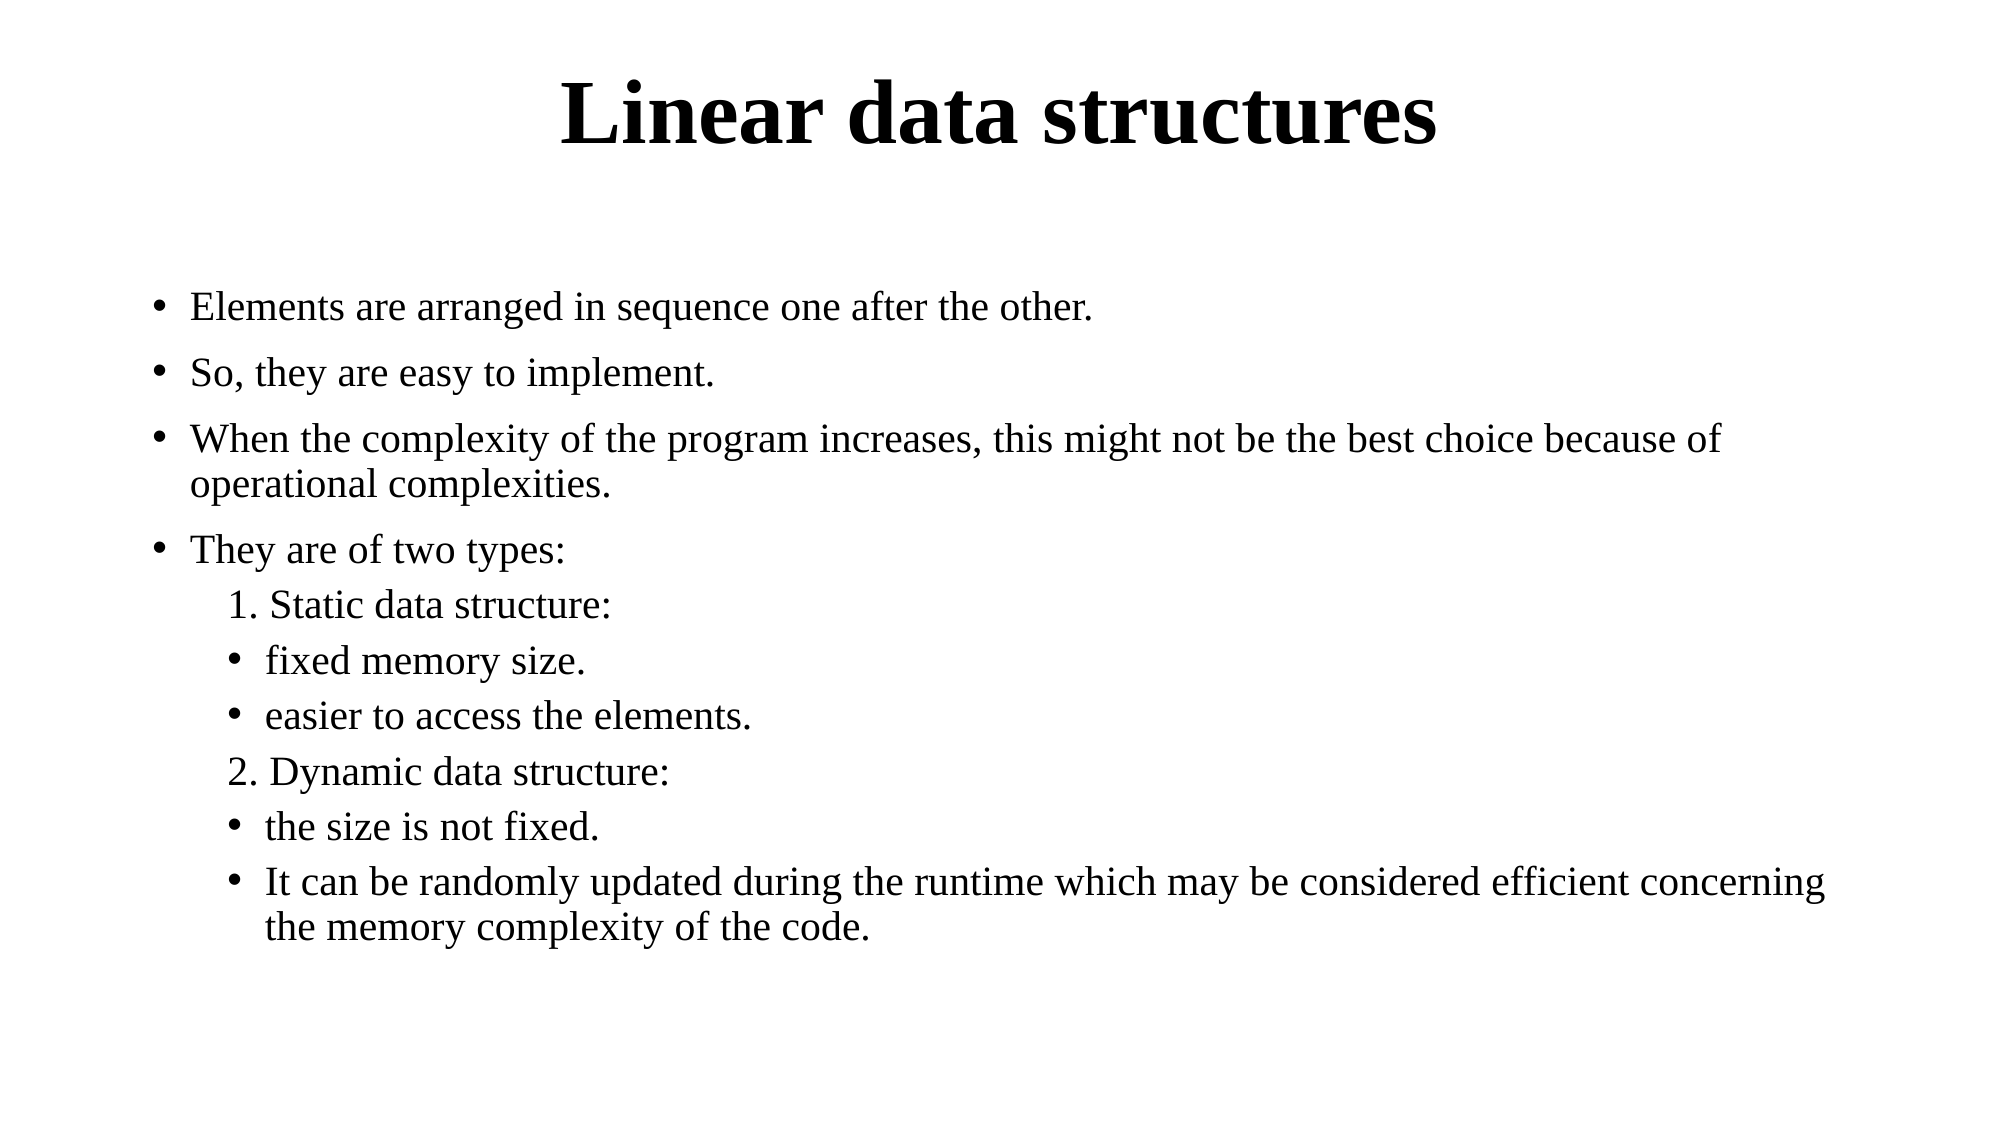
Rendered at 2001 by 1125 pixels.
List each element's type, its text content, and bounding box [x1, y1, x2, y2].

list Elements are arranged in sequence one after the other. So, they are easy to implement. When the complexity of the program increases, this might not be the best choice because of operational complexities. They are of two types: 1. Static data structure: fixed memory size. easier to access the elements. 2. Dynamic data structure: the size is not fixed. It can be randomly updated during the runtime which may be considered efficient concerning the memory complexity of the code. [137, 277, 1863, 1014]
title Linear data structures [137, 59, 1863, 277]
